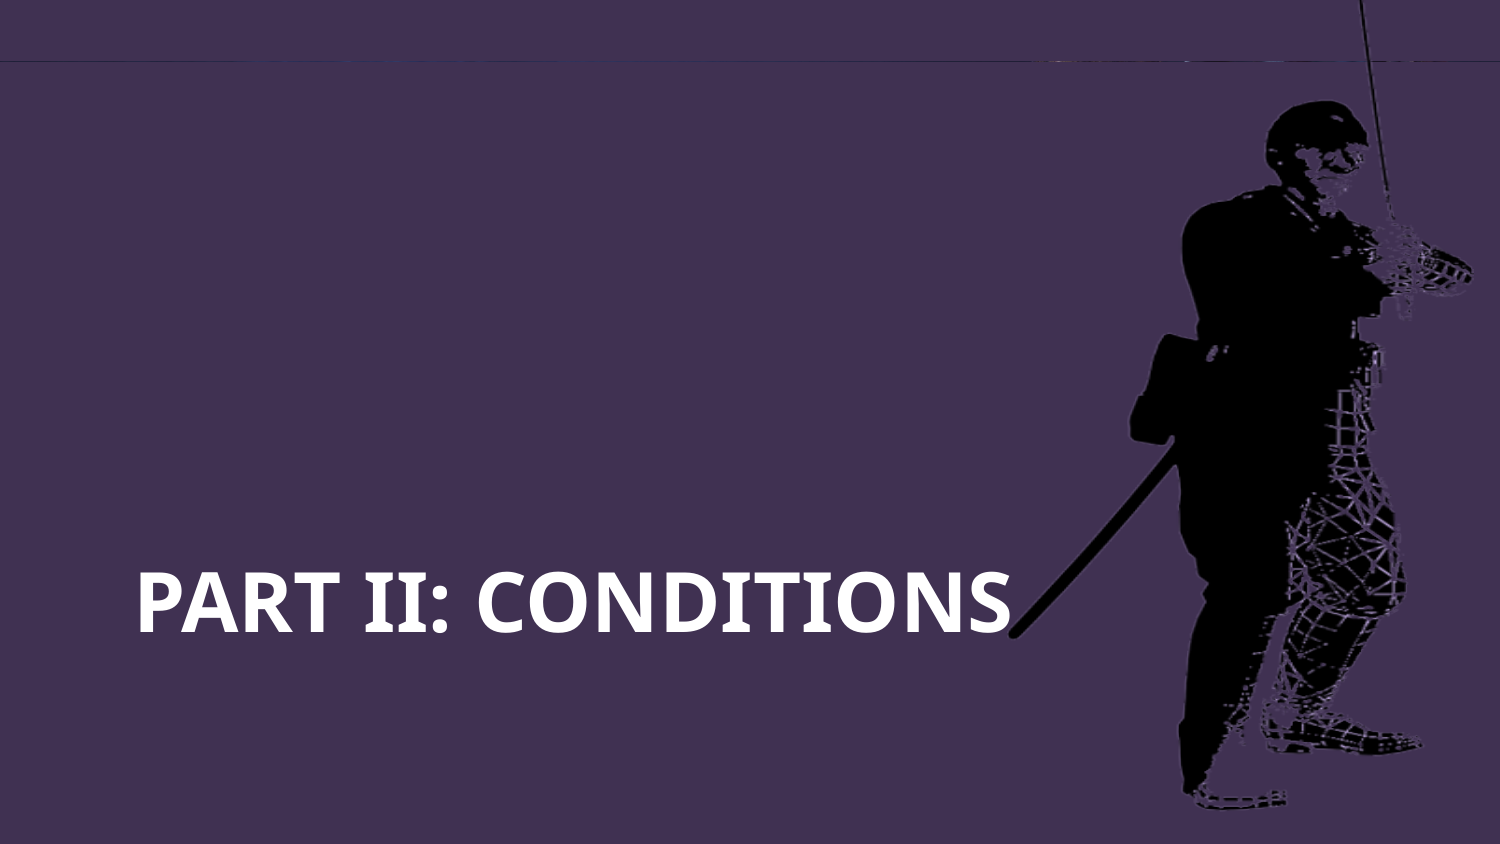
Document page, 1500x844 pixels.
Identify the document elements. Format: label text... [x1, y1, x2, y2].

title Part II: CONDITIONS [118, 542, 1266, 710]
